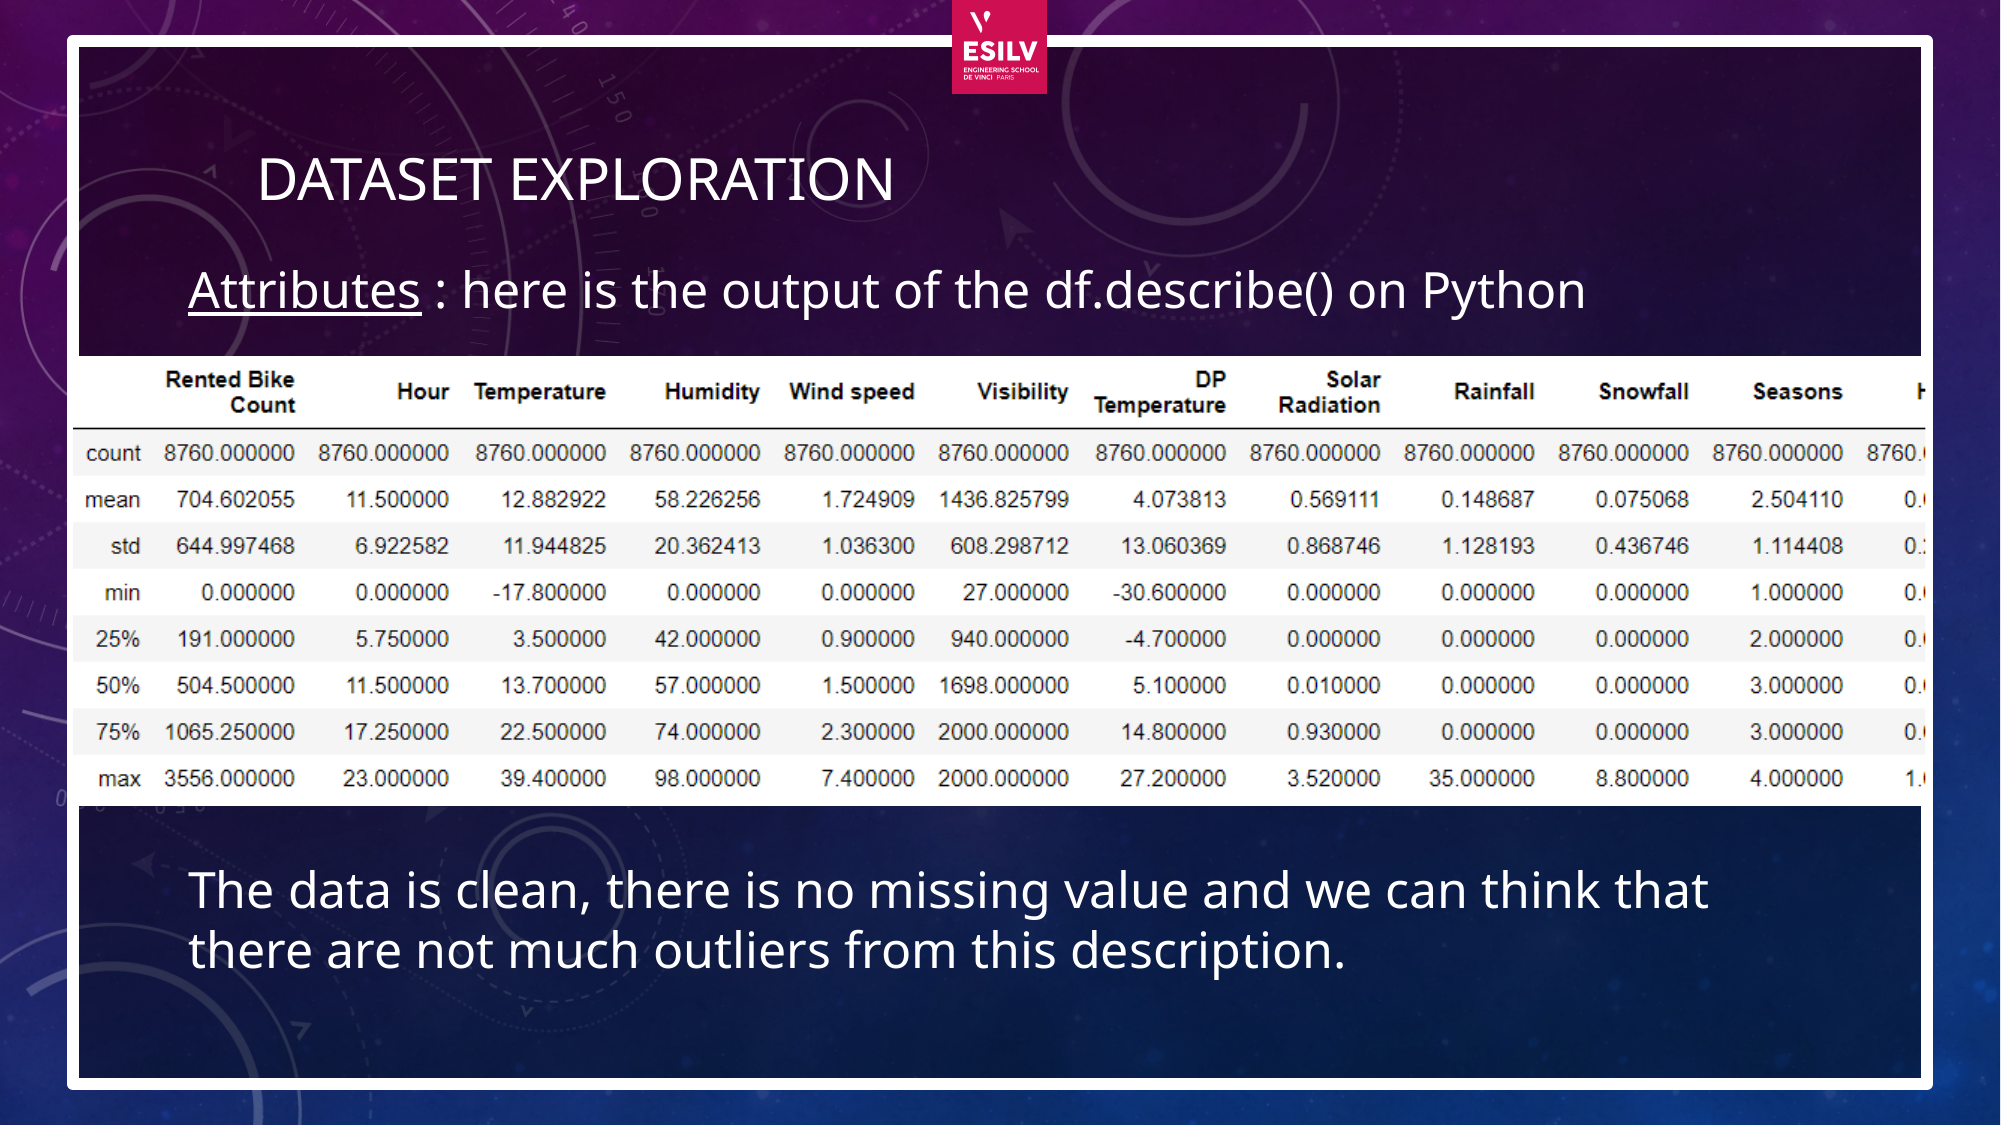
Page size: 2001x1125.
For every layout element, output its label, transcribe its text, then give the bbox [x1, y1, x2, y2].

text_box [71, 819, 1928, 1085]
text_box Attributes : here is the output of the df.describe() on Python The data is clean, there is no missing value and we can think that there are not much outliers from this description. [173, 820, 1827, 986]
text_box DATASET EXPLORATION [241, 135, 1759, 220]
picture [0, 0, 2001, 1125]
text_box [71, 40, 1928, 359]
text_box Attributes : here is the output of the df.describe() on Python The data is clean, there is no missing value and we can think that there are not much outliers from this description. [173, 250, 1827, 356]
